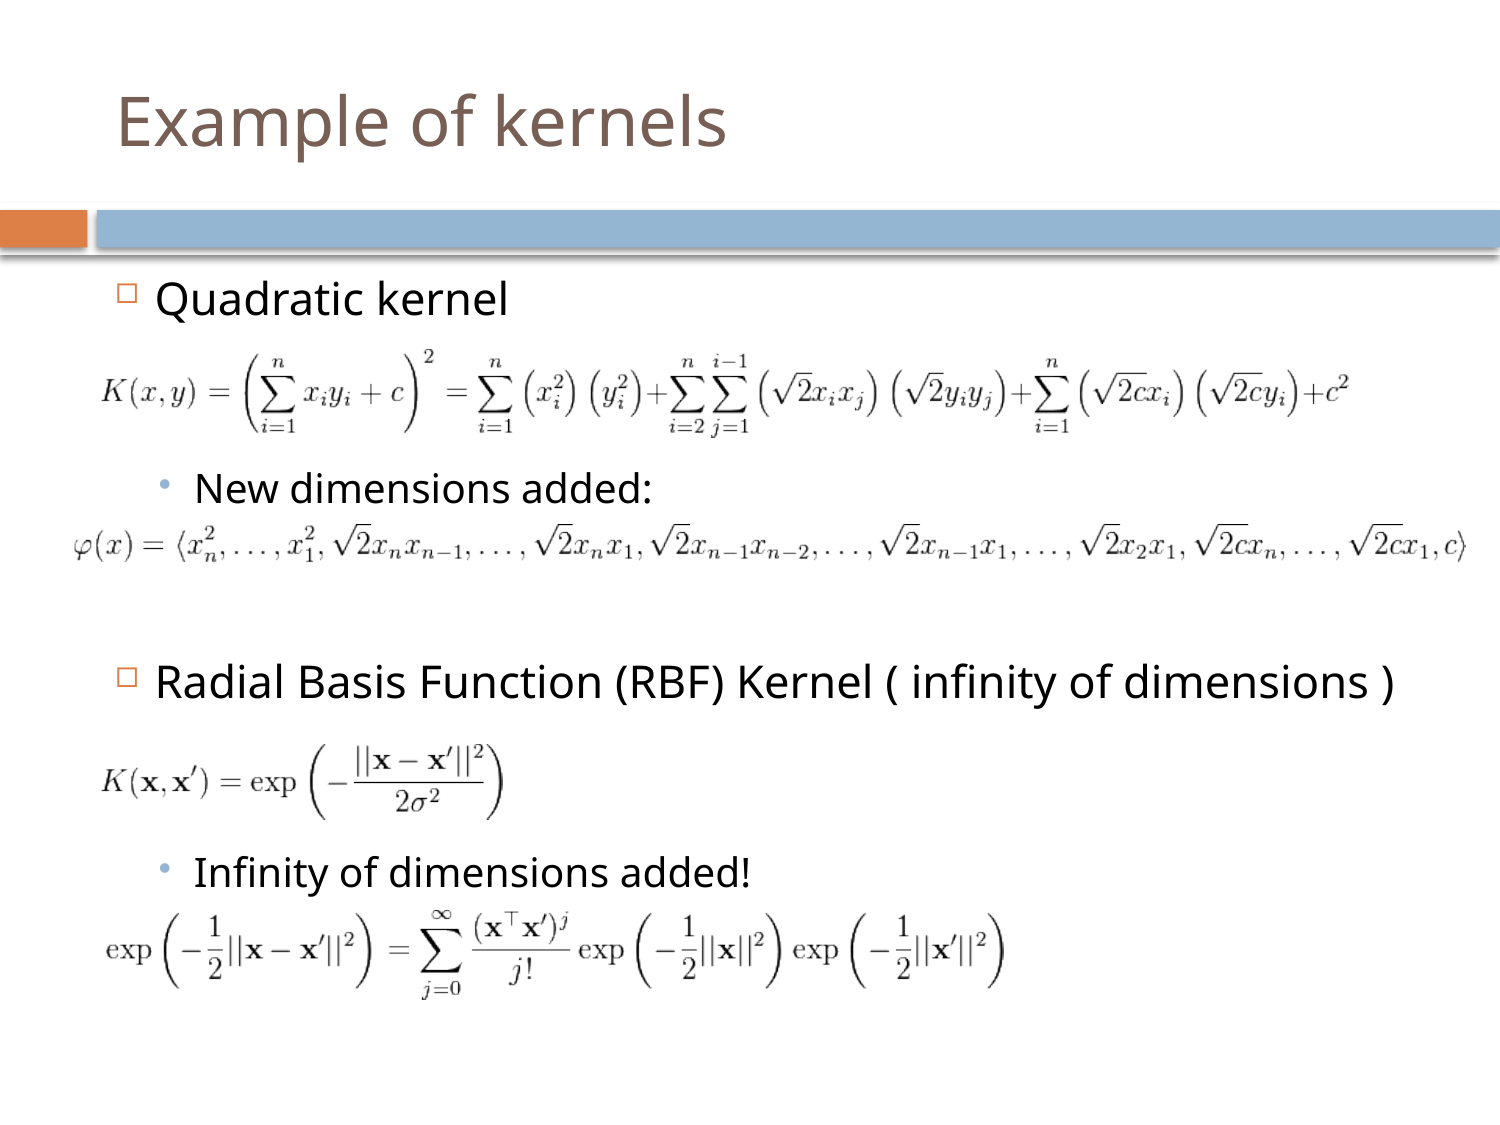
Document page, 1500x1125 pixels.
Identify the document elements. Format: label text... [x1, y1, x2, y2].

picture [100, 743, 503, 820]
picture [100, 349, 1350, 438]
title Example of kernels [100, 37, 1438, 200]
list Quadratic kernel New dimensions added: Radial Basis Function (RBF) Kernel ( infinity of dimensions ) Infinity of dimensions added! [100, 574, 1438, 1000]
picture [72, 524, 1466, 565]
list Quadratic kernel New dimensions added: Radial Basis Function (RBF) Kernel ( infinity of dimensions ) Infinity of dimensions added! [100, 262, 1438, 523]
picture [106, 909, 1004, 1000]
